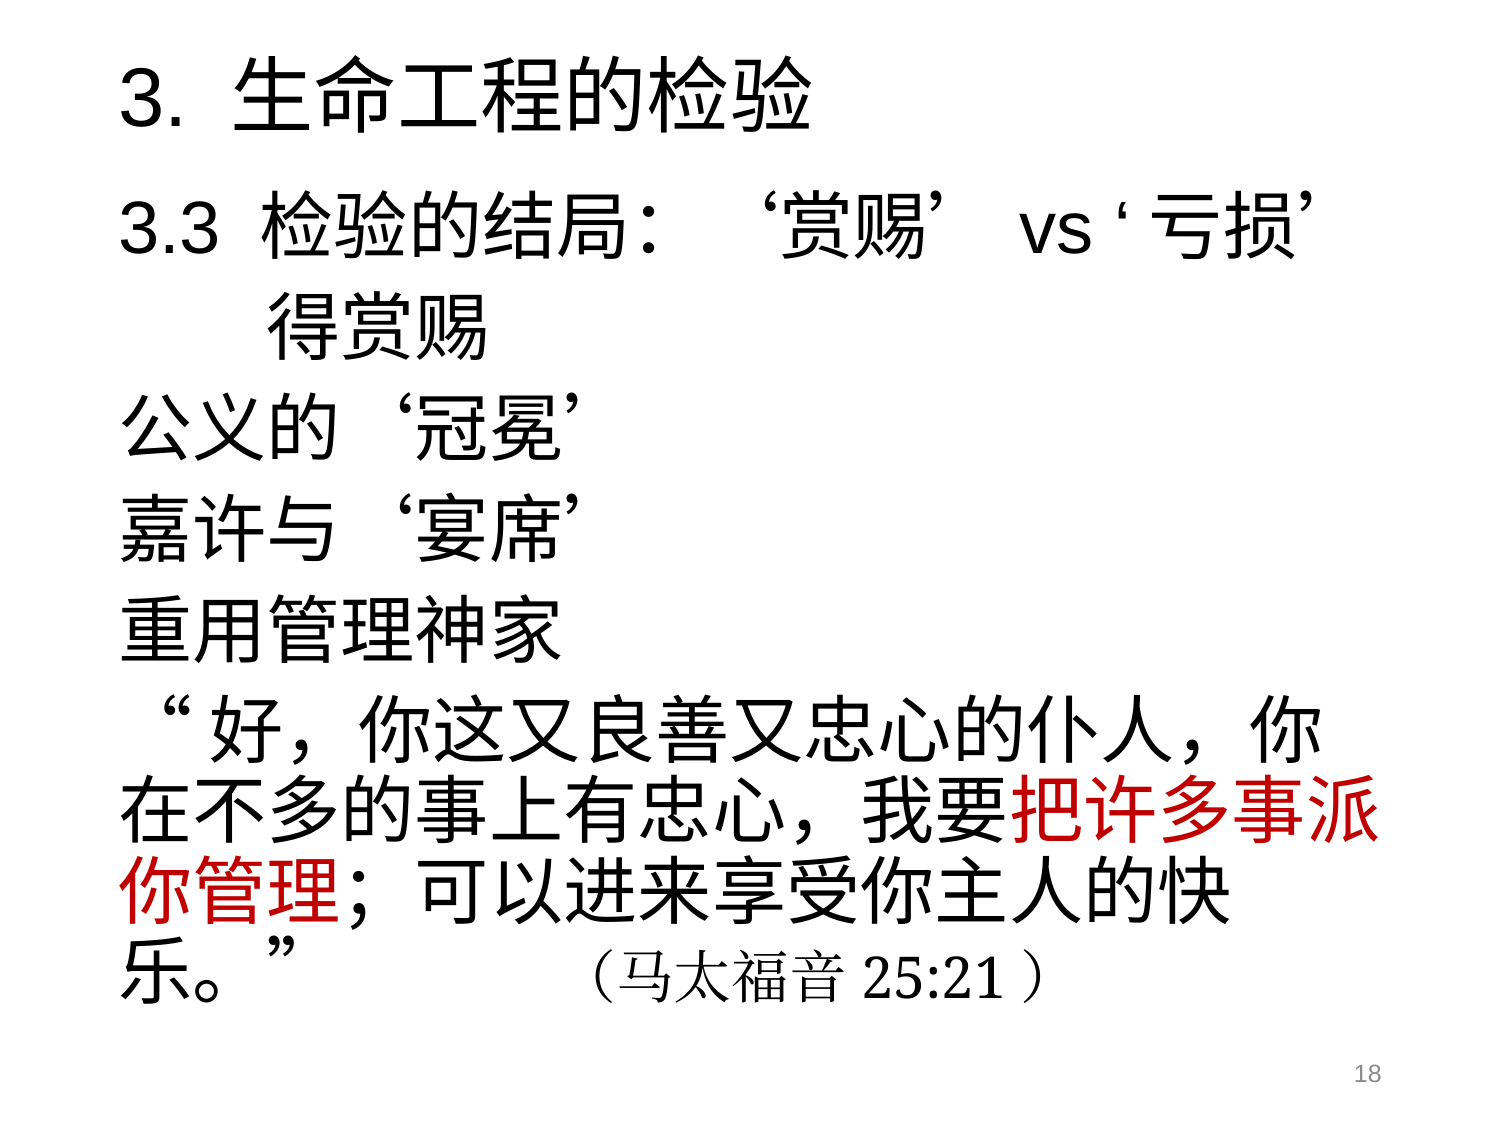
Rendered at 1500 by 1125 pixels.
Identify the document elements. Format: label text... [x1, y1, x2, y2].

list 3.3 检验的结局：‘赏赐’vs ‘亏损’ 得赏赐 公义的‘冠冕’ 嘉许与‘宴席’ 重用管理神家 “好，你这又良善又忠心的仆人，你在不多的事上有忠心，我要把许多事派你管理；可以进来享受你主人的快乐。” （马太福音25:21） [103, 182, 1397, 1052]
title 3. 生命工程的检验 [103, 38, 1397, 161]
slide_number 18 [1059, 1042, 1397, 1103]
